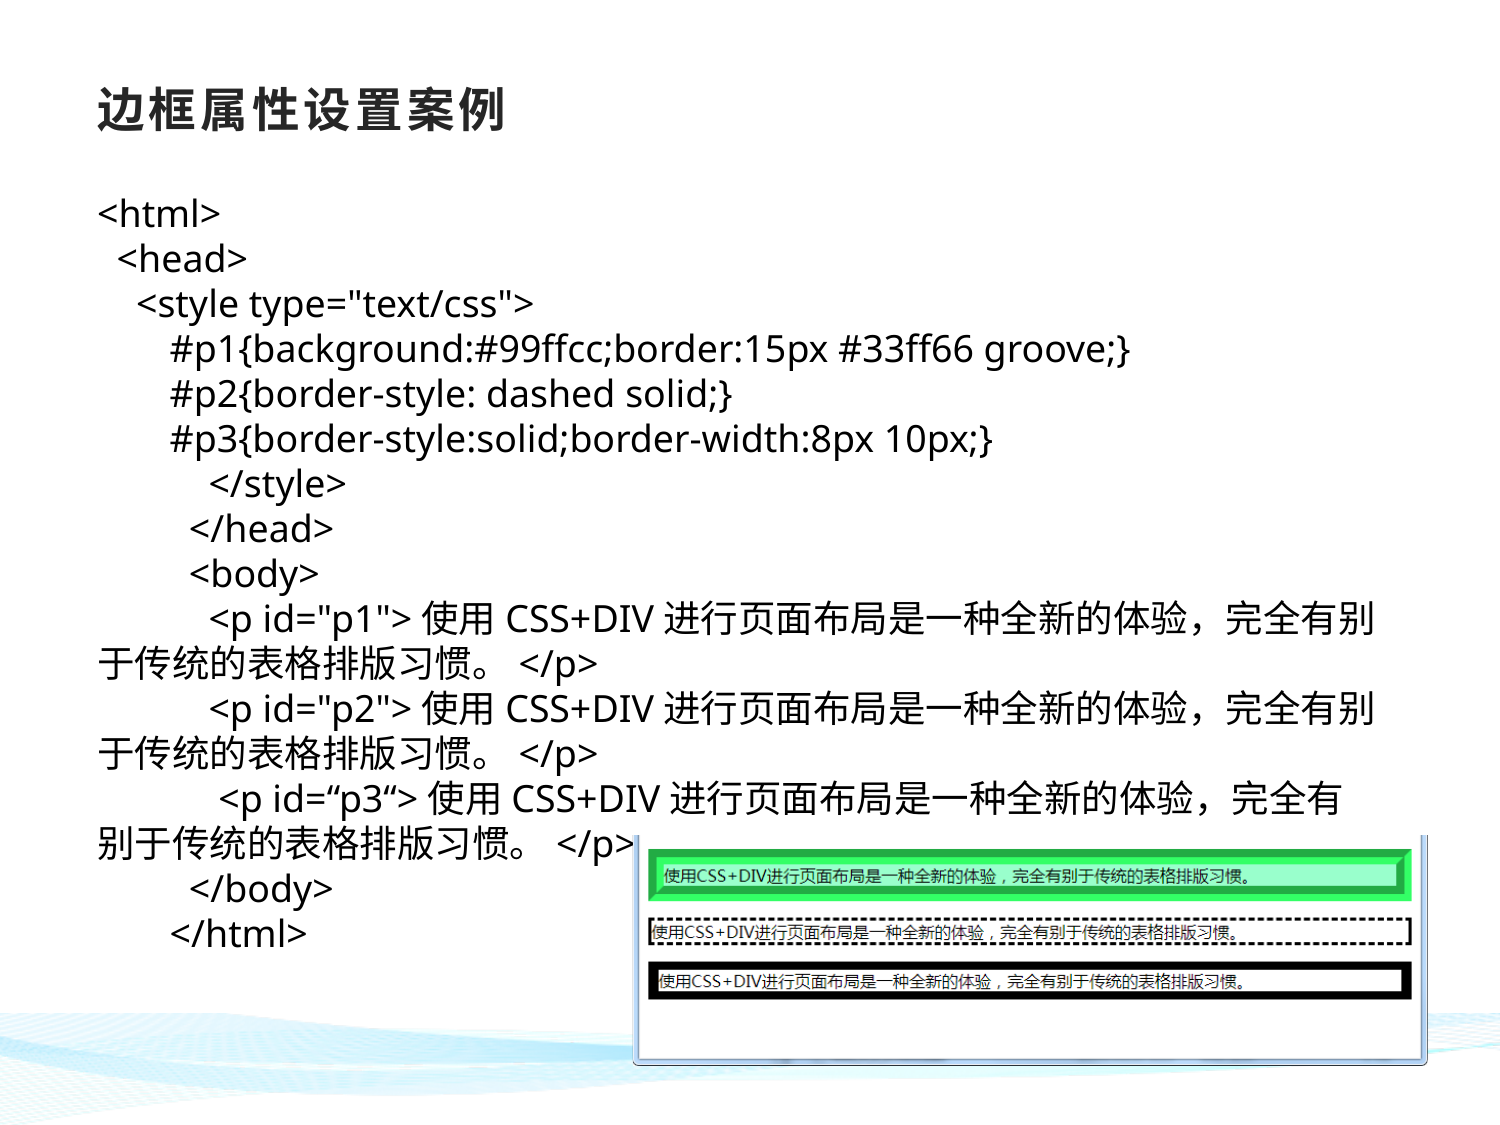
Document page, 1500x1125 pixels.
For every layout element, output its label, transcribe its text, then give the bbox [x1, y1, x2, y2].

text_box <html> <head> <style type="text/css"> #p1{background:#99ffcc;border:15px #33ff66 groove;} #p2{border-style: dashed solid;} #p3{border-style:solid;border-width:8px 10px;} </style> </head> <body> <p id="p1">使用CSS+DIV进行页面布局是一种全新的体验，完全有别于传统的表格排版习惯。</p> <p id="p2">使用CSS+DIV进行页面布局是一种全新的体验，完全有别于传统的表格排版习惯。</p> <p id=“p3“>使用CSS+DIV进行页面布局是一种全新的体验，完全有别于传统的表格排版习惯。</p> </body> </html> [82, 182, 1392, 1041]
picture [0, 835, 1500, 1125]
title 边框属性设置案例 [82, 72, 1418, 146]
